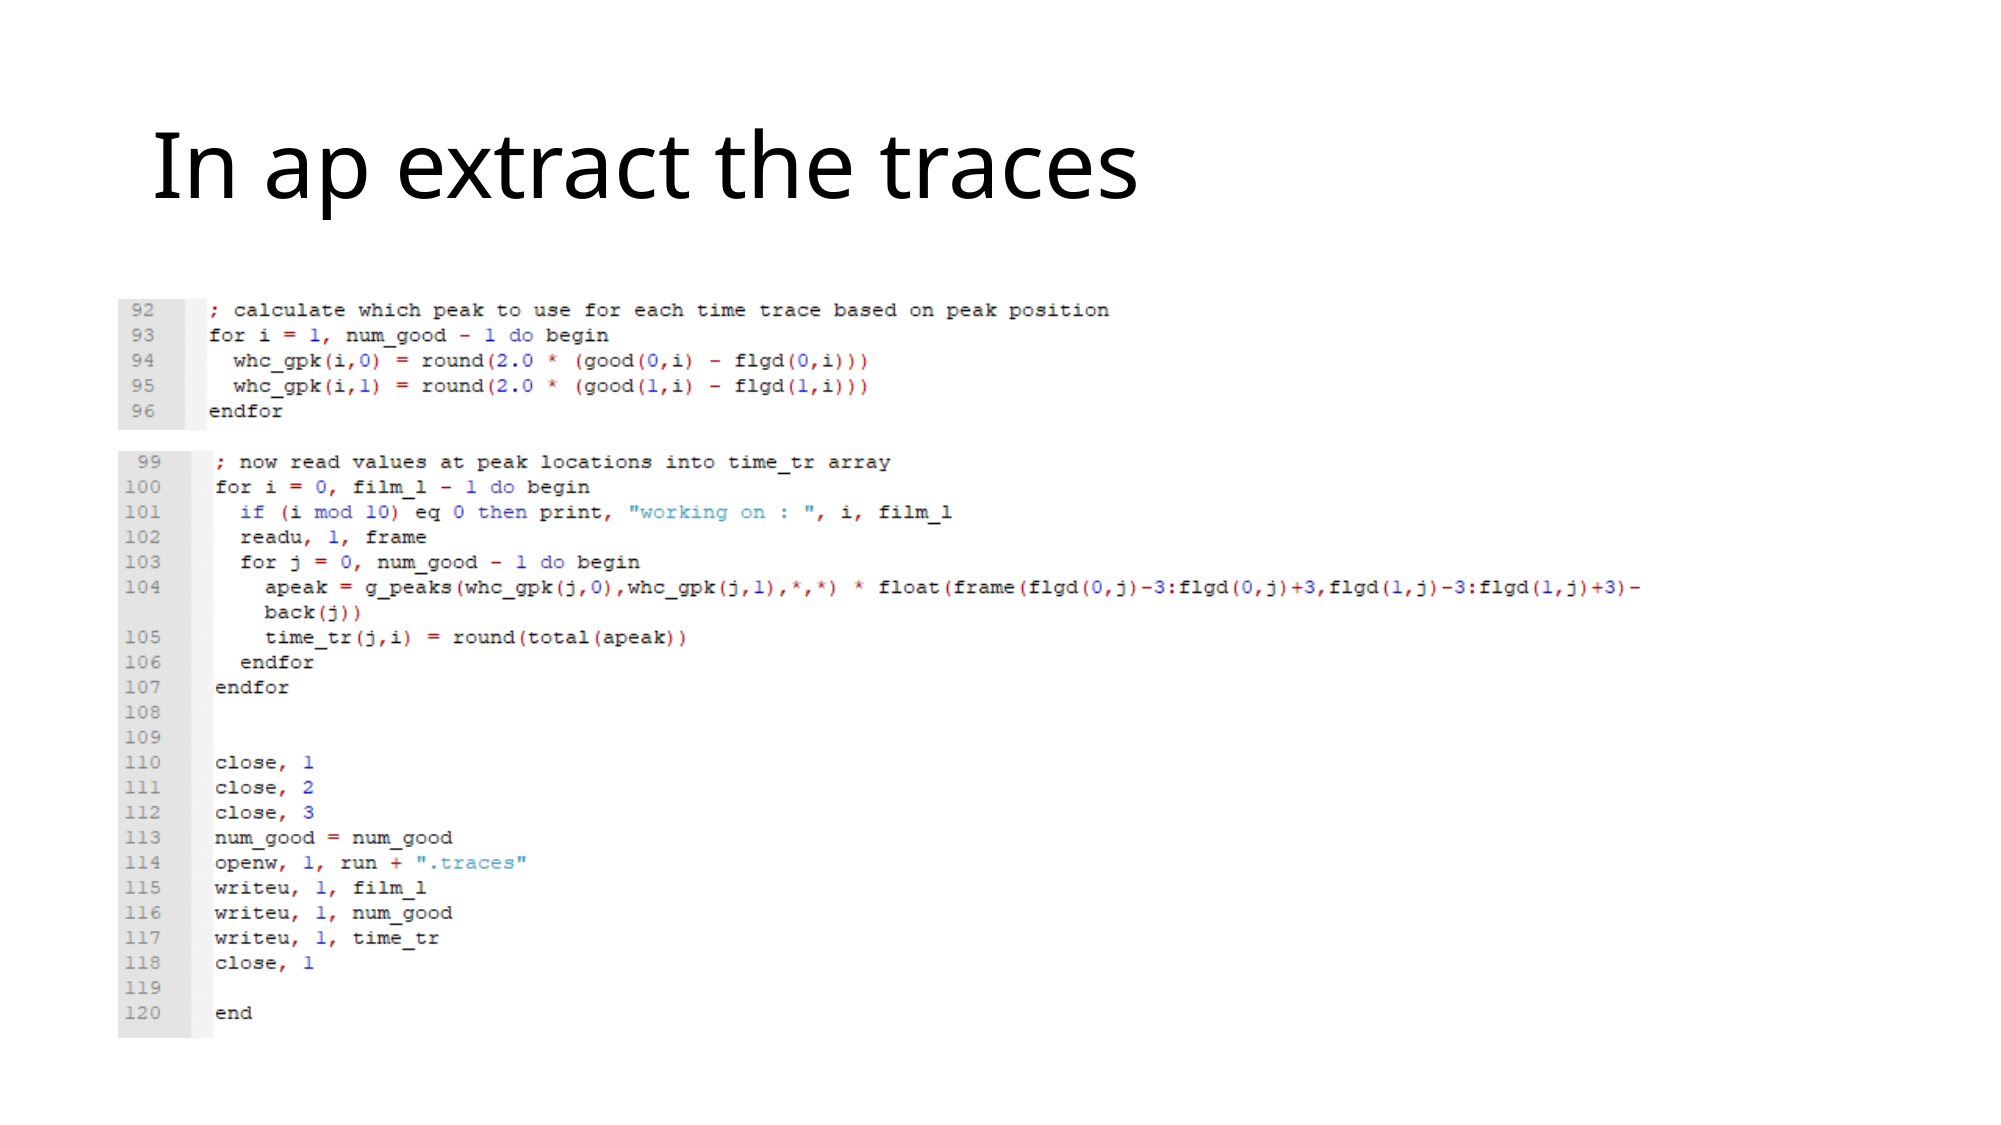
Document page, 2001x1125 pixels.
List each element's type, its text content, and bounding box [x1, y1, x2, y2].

picture [118, 299, 1116, 430]
title In ap extract the traces [137, 59, 1863, 278]
picture [118, 451, 1665, 1038]
